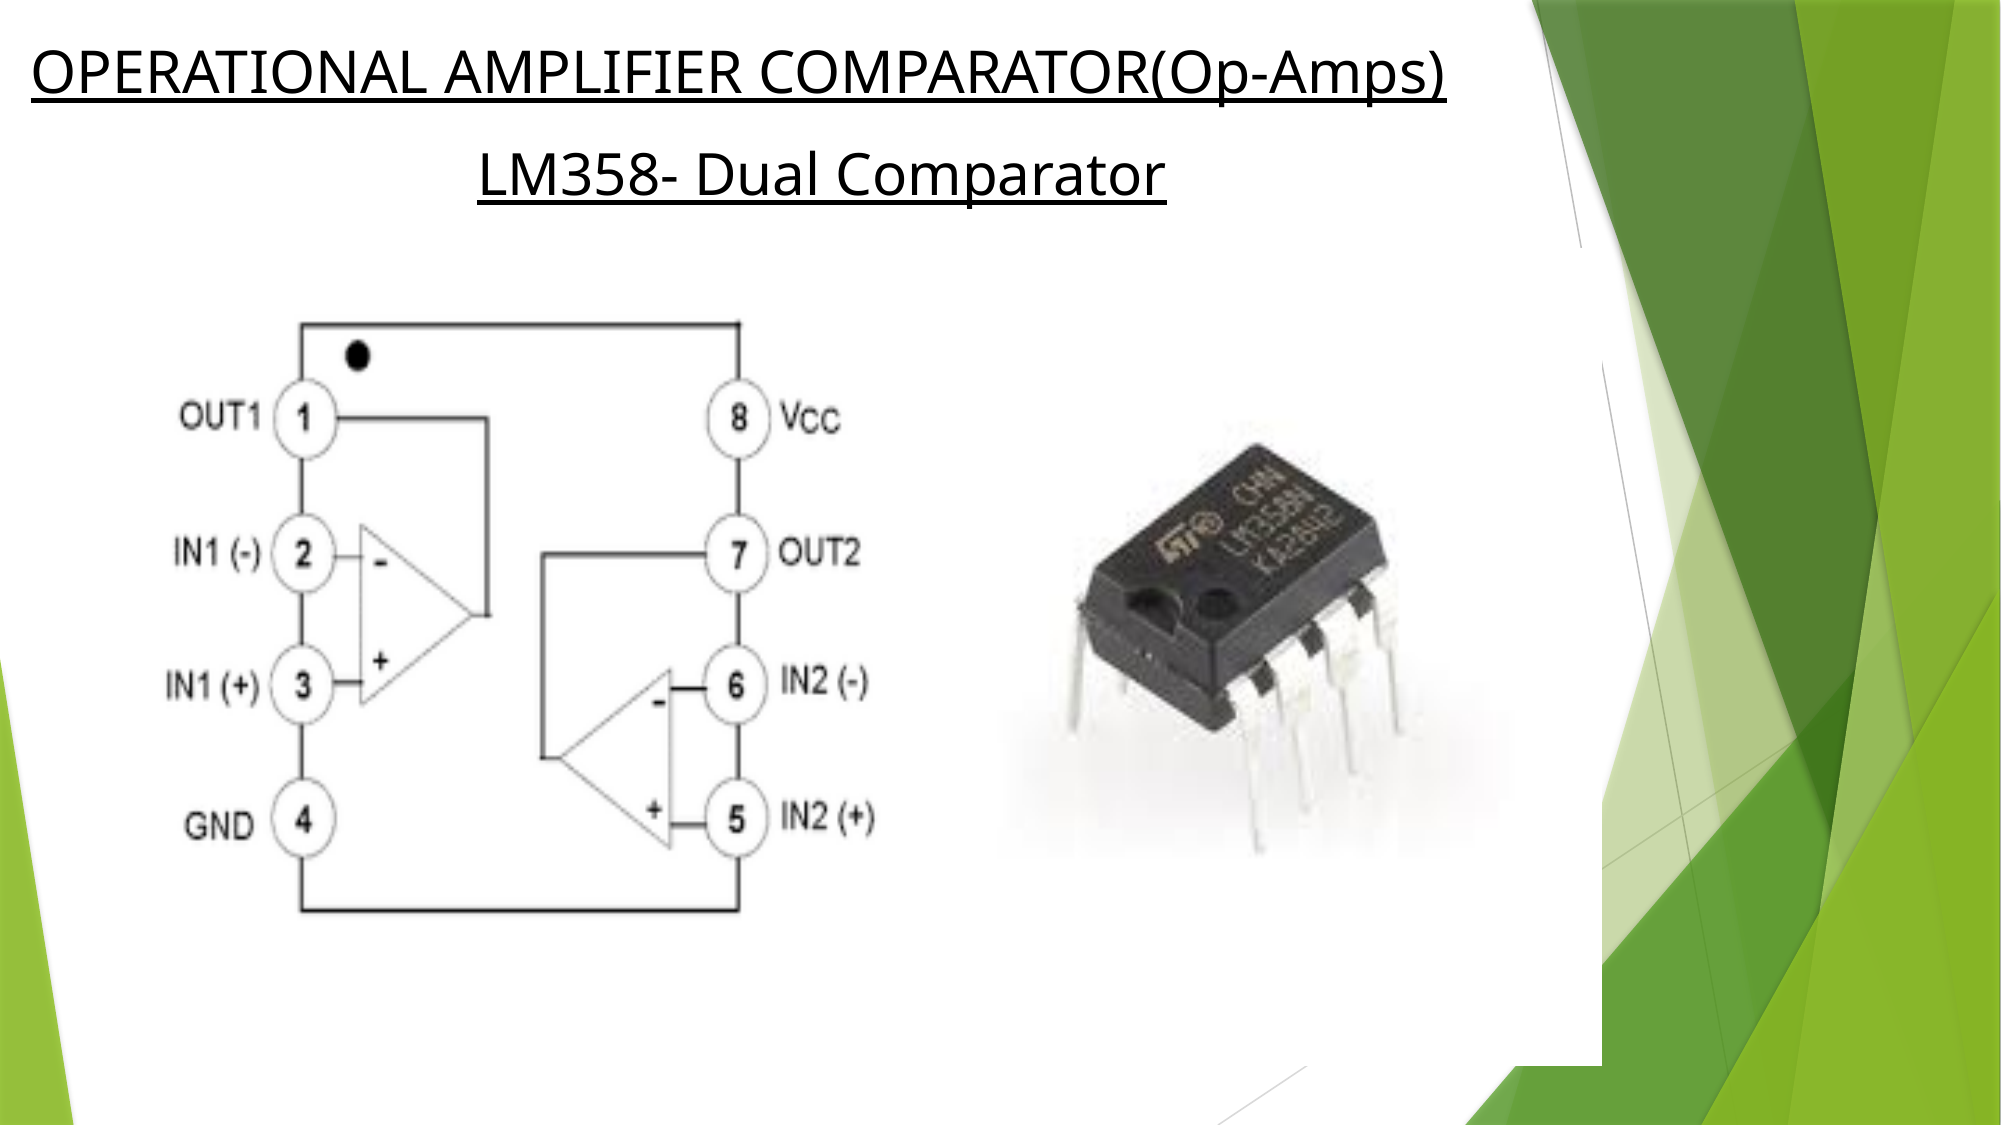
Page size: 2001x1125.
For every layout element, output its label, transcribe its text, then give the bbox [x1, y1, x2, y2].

title OPERATIONAL AMPLIFIER COMPARATOR(Op-Amps) [15, 27, 1511, 131]
picture [143, 247, 1602, 1066]
text_box LM358- Dual Comparator [462, 130, 1238, 215]
